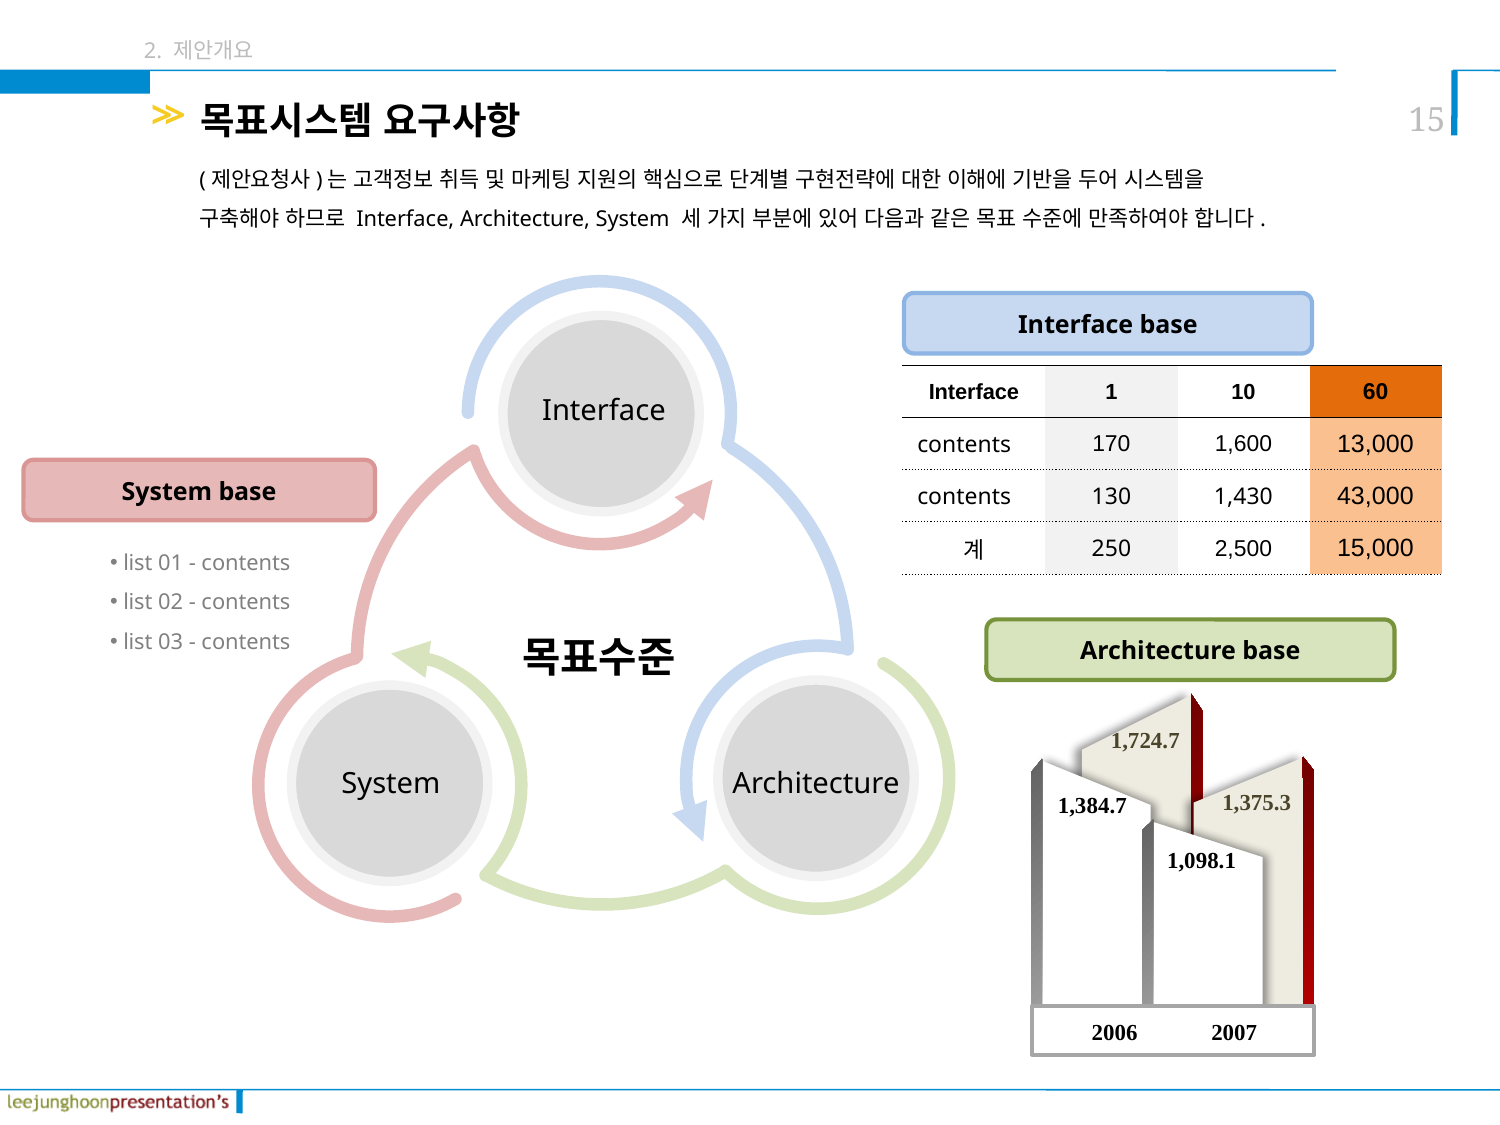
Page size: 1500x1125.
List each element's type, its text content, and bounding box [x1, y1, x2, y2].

picture [8, 1094, 229, 1113]
table_cell 43,000 [1310, 470, 1442, 522]
text_box Architecture base [984, 617, 1397, 683]
table_header Interface [955, 366, 1045, 417]
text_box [257, 280, 950, 917]
table_cell 15,000 [1310, 522, 1442, 574]
table_cell 13,000 [1310, 418, 1442, 470]
table_cell 1,430 [1178, 470, 1310, 522]
table_cell contents [955, 470, 1045, 522]
table_header 60 [1310, 366, 1442, 417]
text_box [1031, 693, 1315, 1055]
table_header 1 [1045, 366, 1178, 417]
text_box Interface base [955, 290, 1315, 356]
table_cell 1,600 [1178, 418, 1310, 470]
table_cell contents [955, 418, 1045, 470]
table_cell 2,500 [1178, 522, 1310, 574]
table_cell 170 [1045, 418, 1178, 470]
table_cell 계 [955, 522, 1045, 574]
table_header 10 [1178, 366, 1310, 417]
table_cell 250 [1045, 522, 1178, 574]
table_cell 130 [1045, 470, 1178, 522]
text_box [23, 459, 376, 655]
